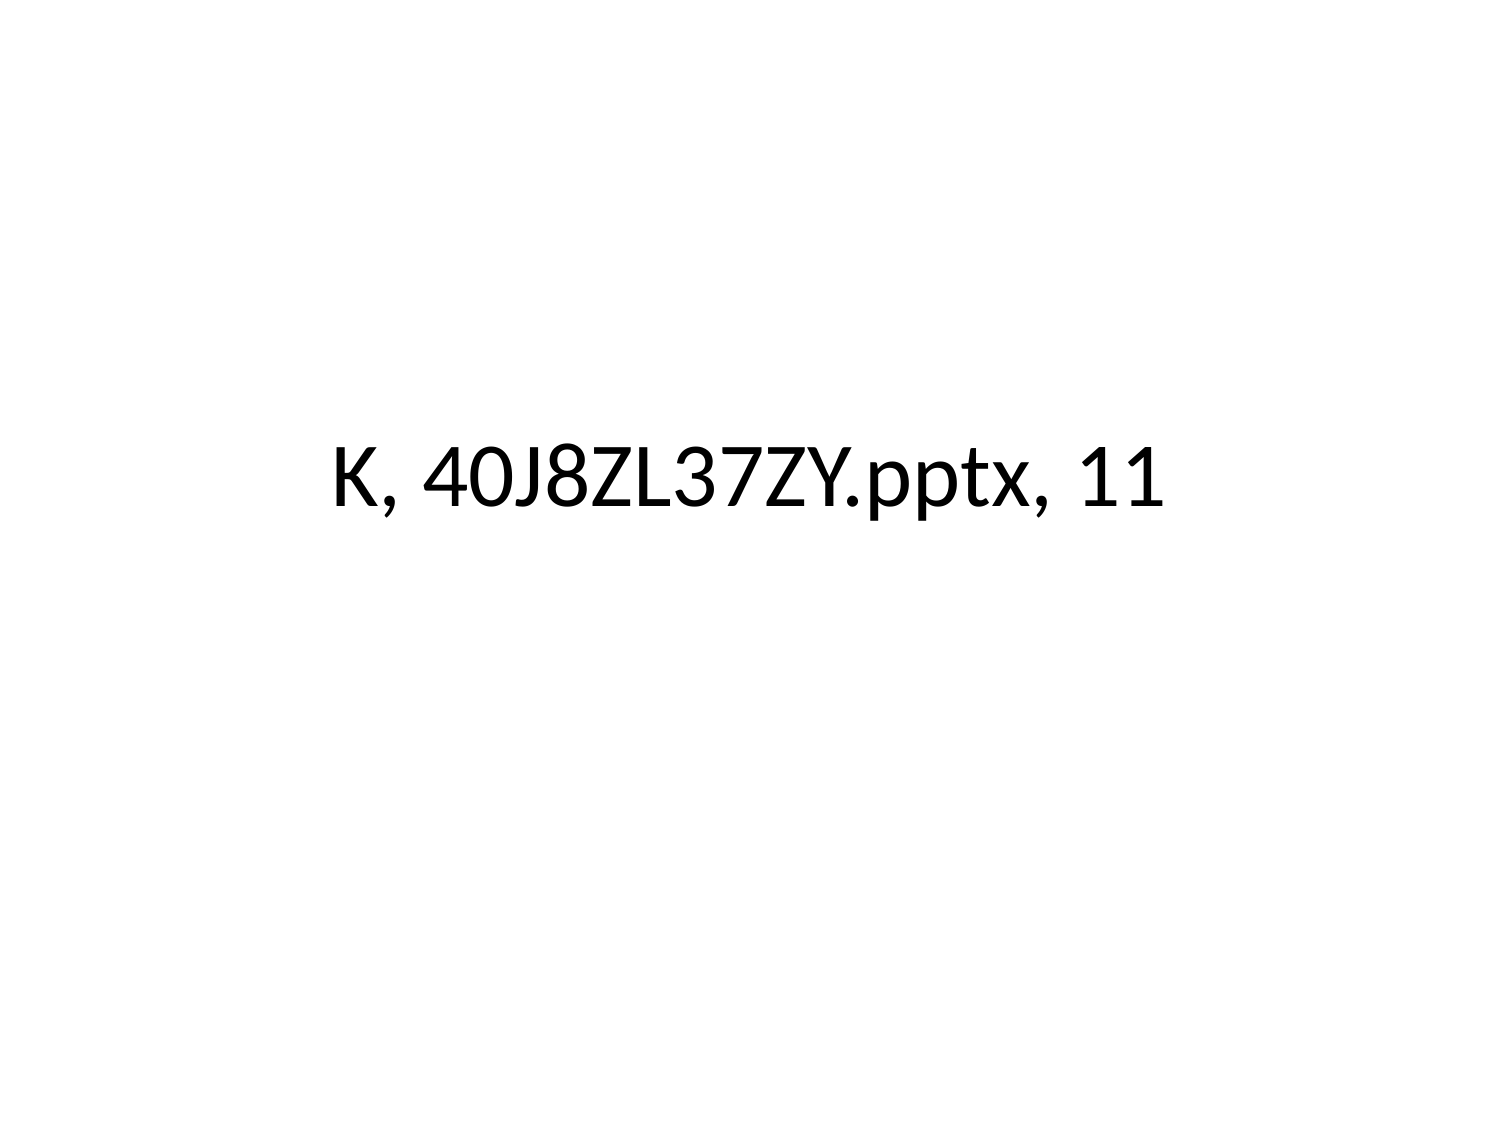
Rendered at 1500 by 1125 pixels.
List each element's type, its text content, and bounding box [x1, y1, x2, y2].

title K, 40J8ZL37ZY.pptx, 11 [112, 349, 1388, 591]
